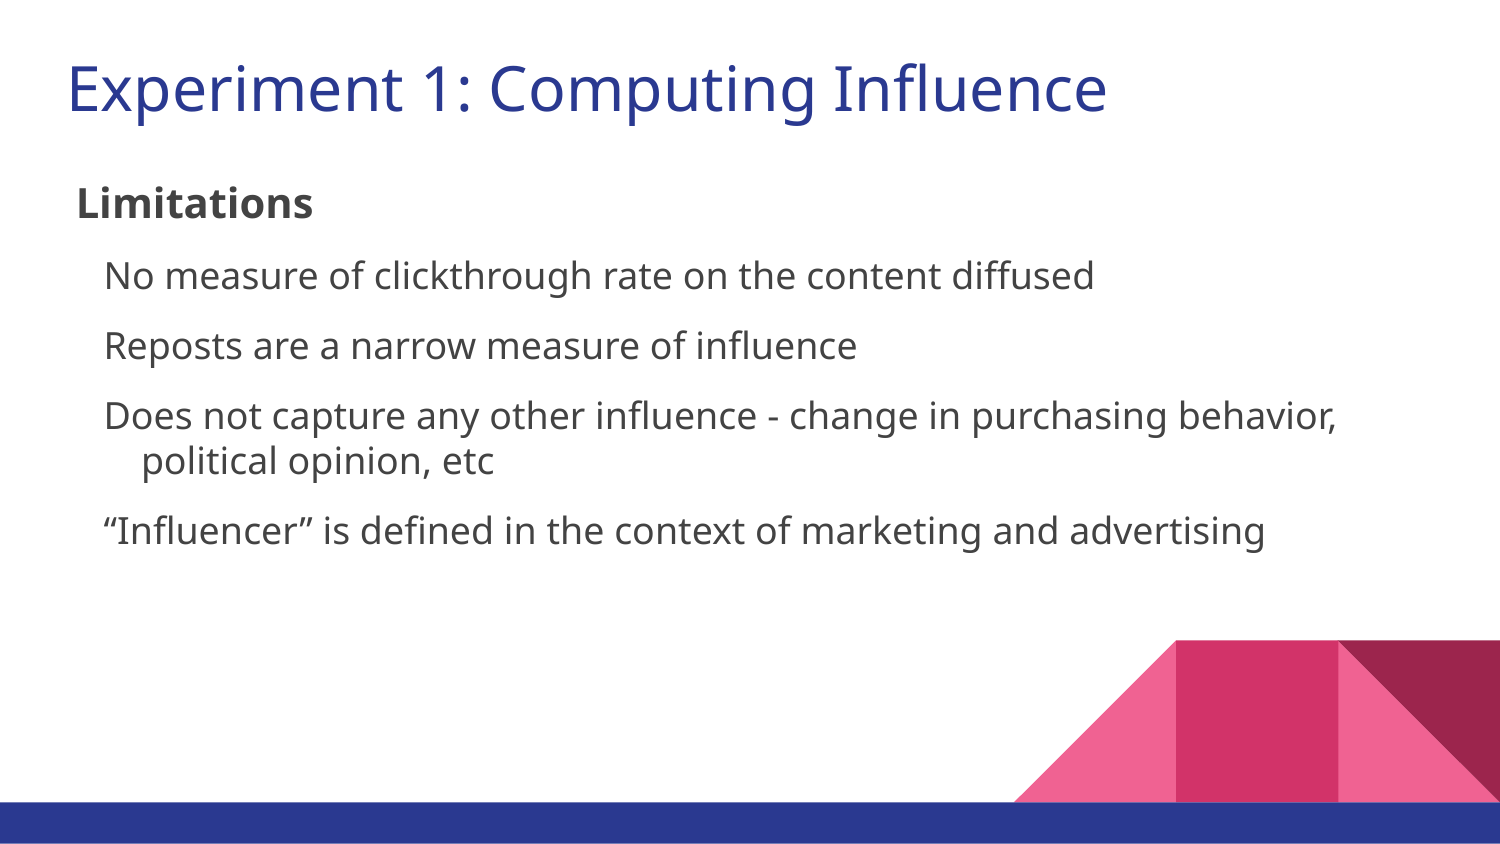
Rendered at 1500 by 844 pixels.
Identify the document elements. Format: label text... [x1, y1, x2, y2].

list Limitations No measure of clickthrough rate on the content diffused Reposts are a narrow measure of influence Does not capture any other influence - change in purchasing behavior, political opinion, etc “Influencer” is defined in the context of marketing and advertising [51, 162, 1449, 586]
title Experiment 1: Computing Influence [51, 33, 1449, 134]
